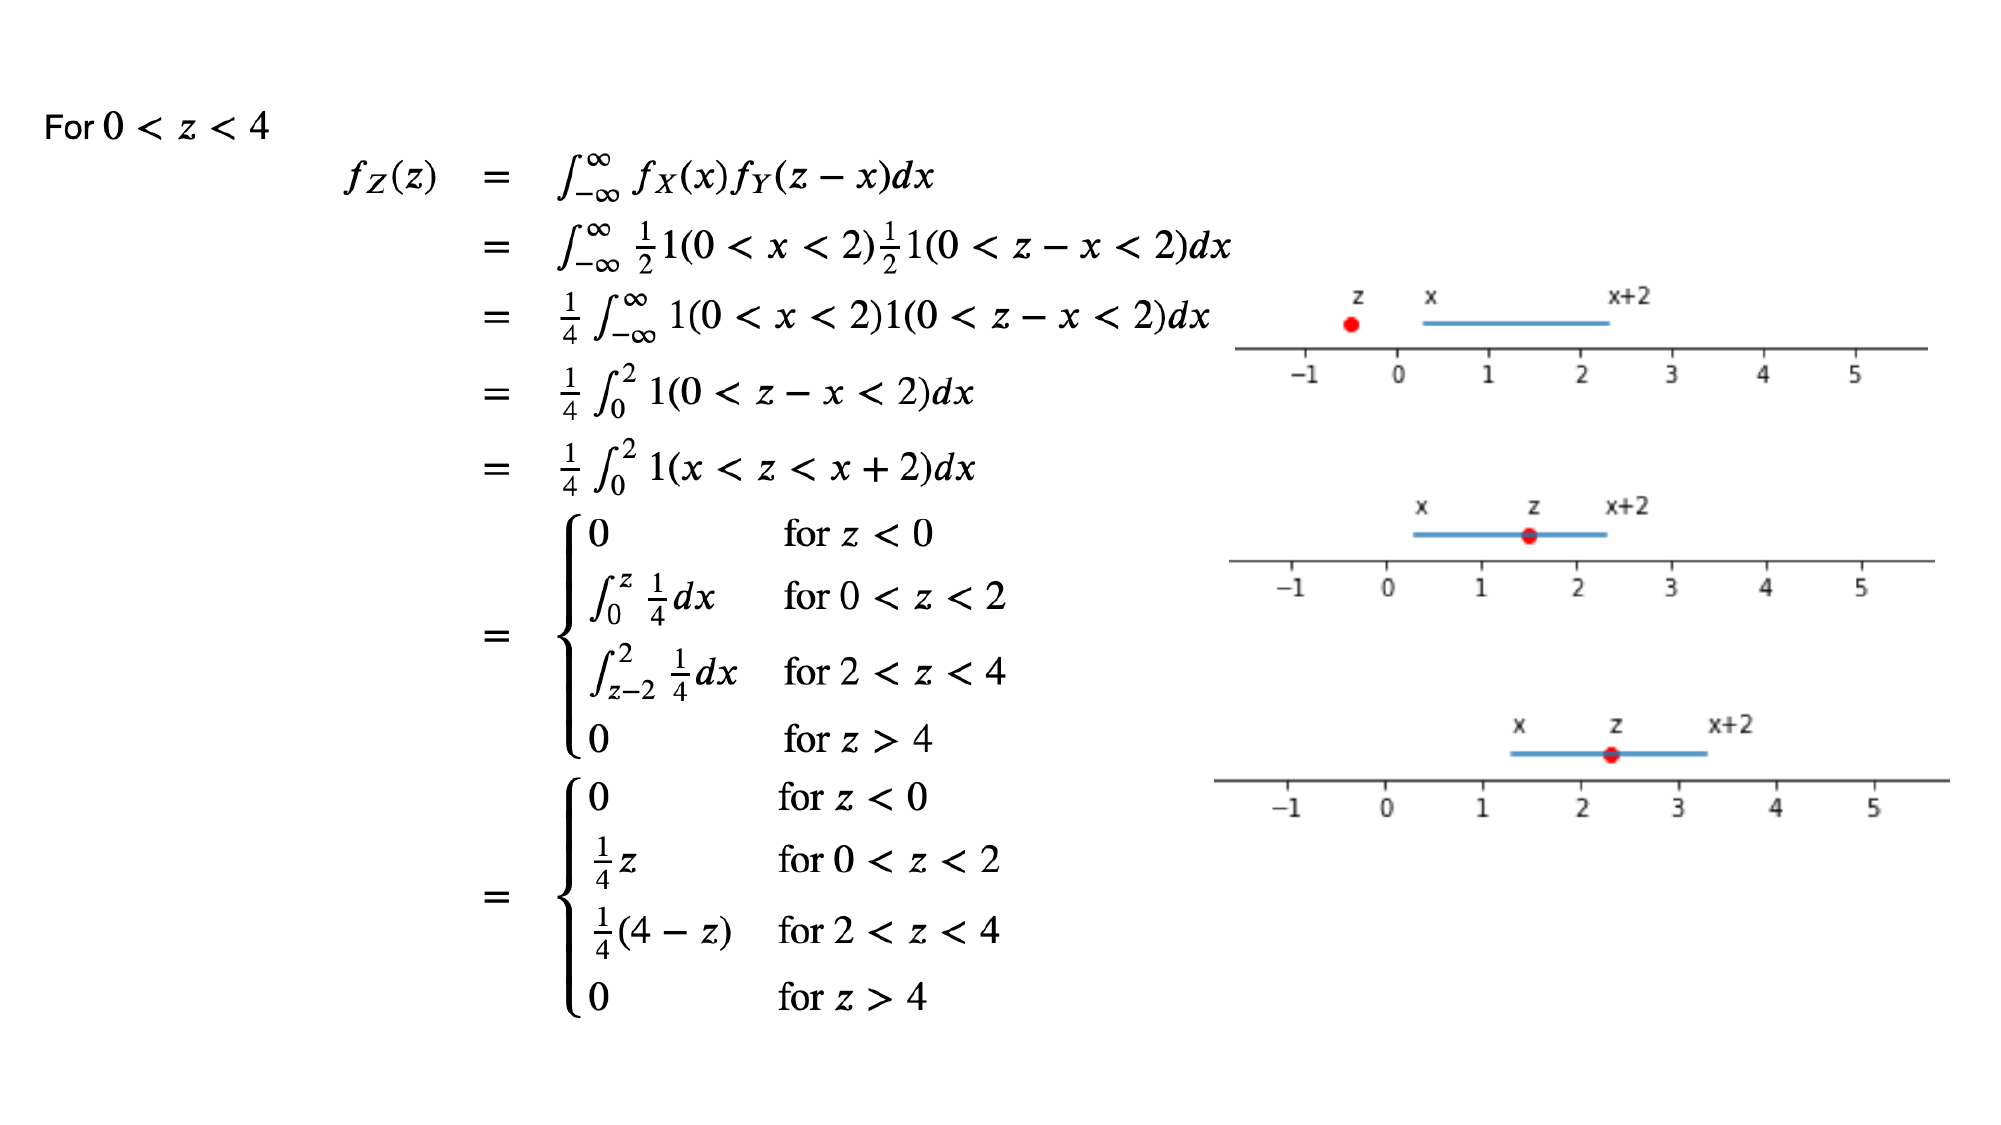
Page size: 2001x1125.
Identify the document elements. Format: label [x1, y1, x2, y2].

picture [30, 97, 1950, 1048]
